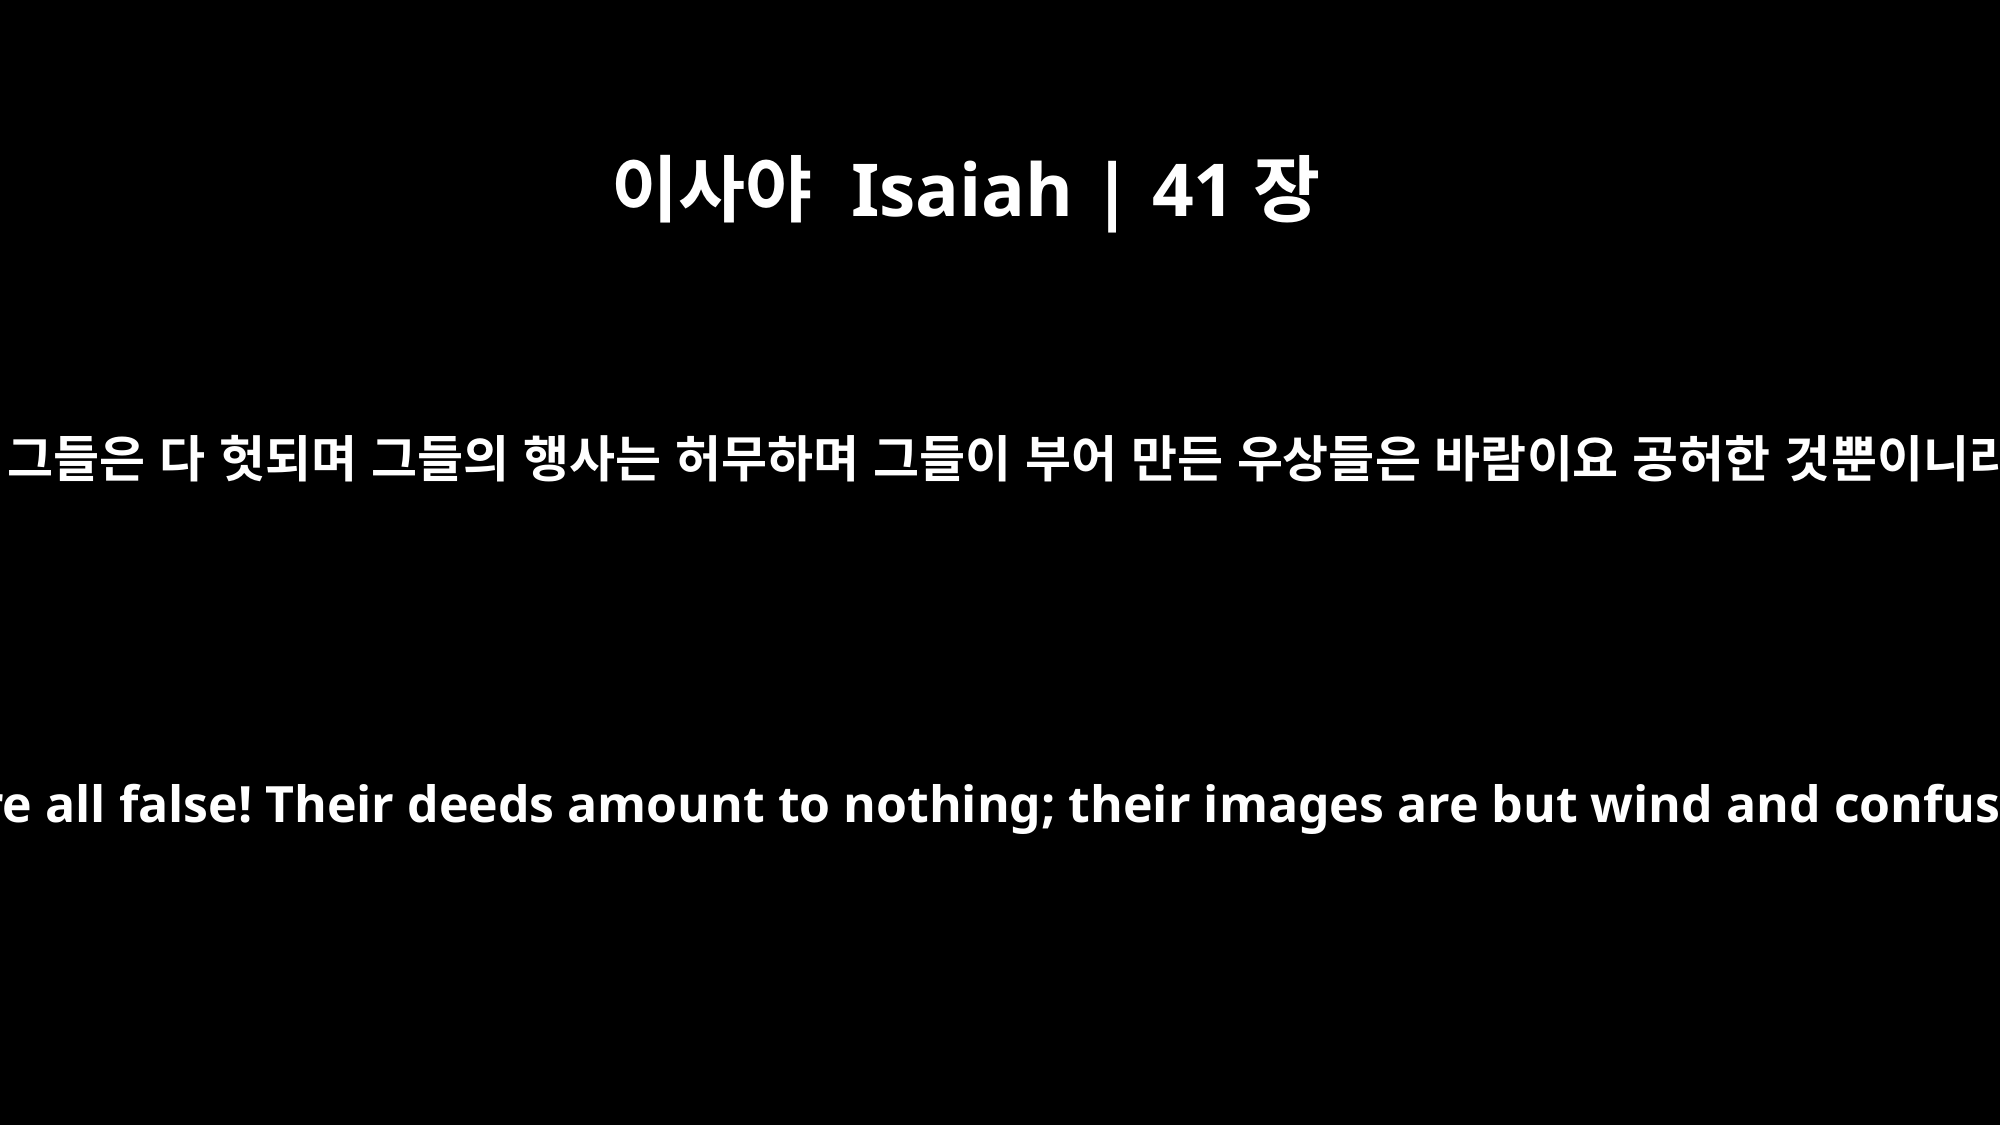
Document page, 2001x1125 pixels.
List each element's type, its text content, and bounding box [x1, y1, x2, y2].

text_box 29 보라 그들은 다 헛되며 그들의 행사는 허무하며 그들이 부어 만든 우상들은 바람이요 공허한 것뿐이니라 [0, 359, 2000, 495]
text_box 이사야 Isaiah | 41장 [596, 136, 1336, 239]
text_box See, they are all false! Their deeds amount to nothing; their images are but wind and confusion. [0, 764, 2000, 840]
